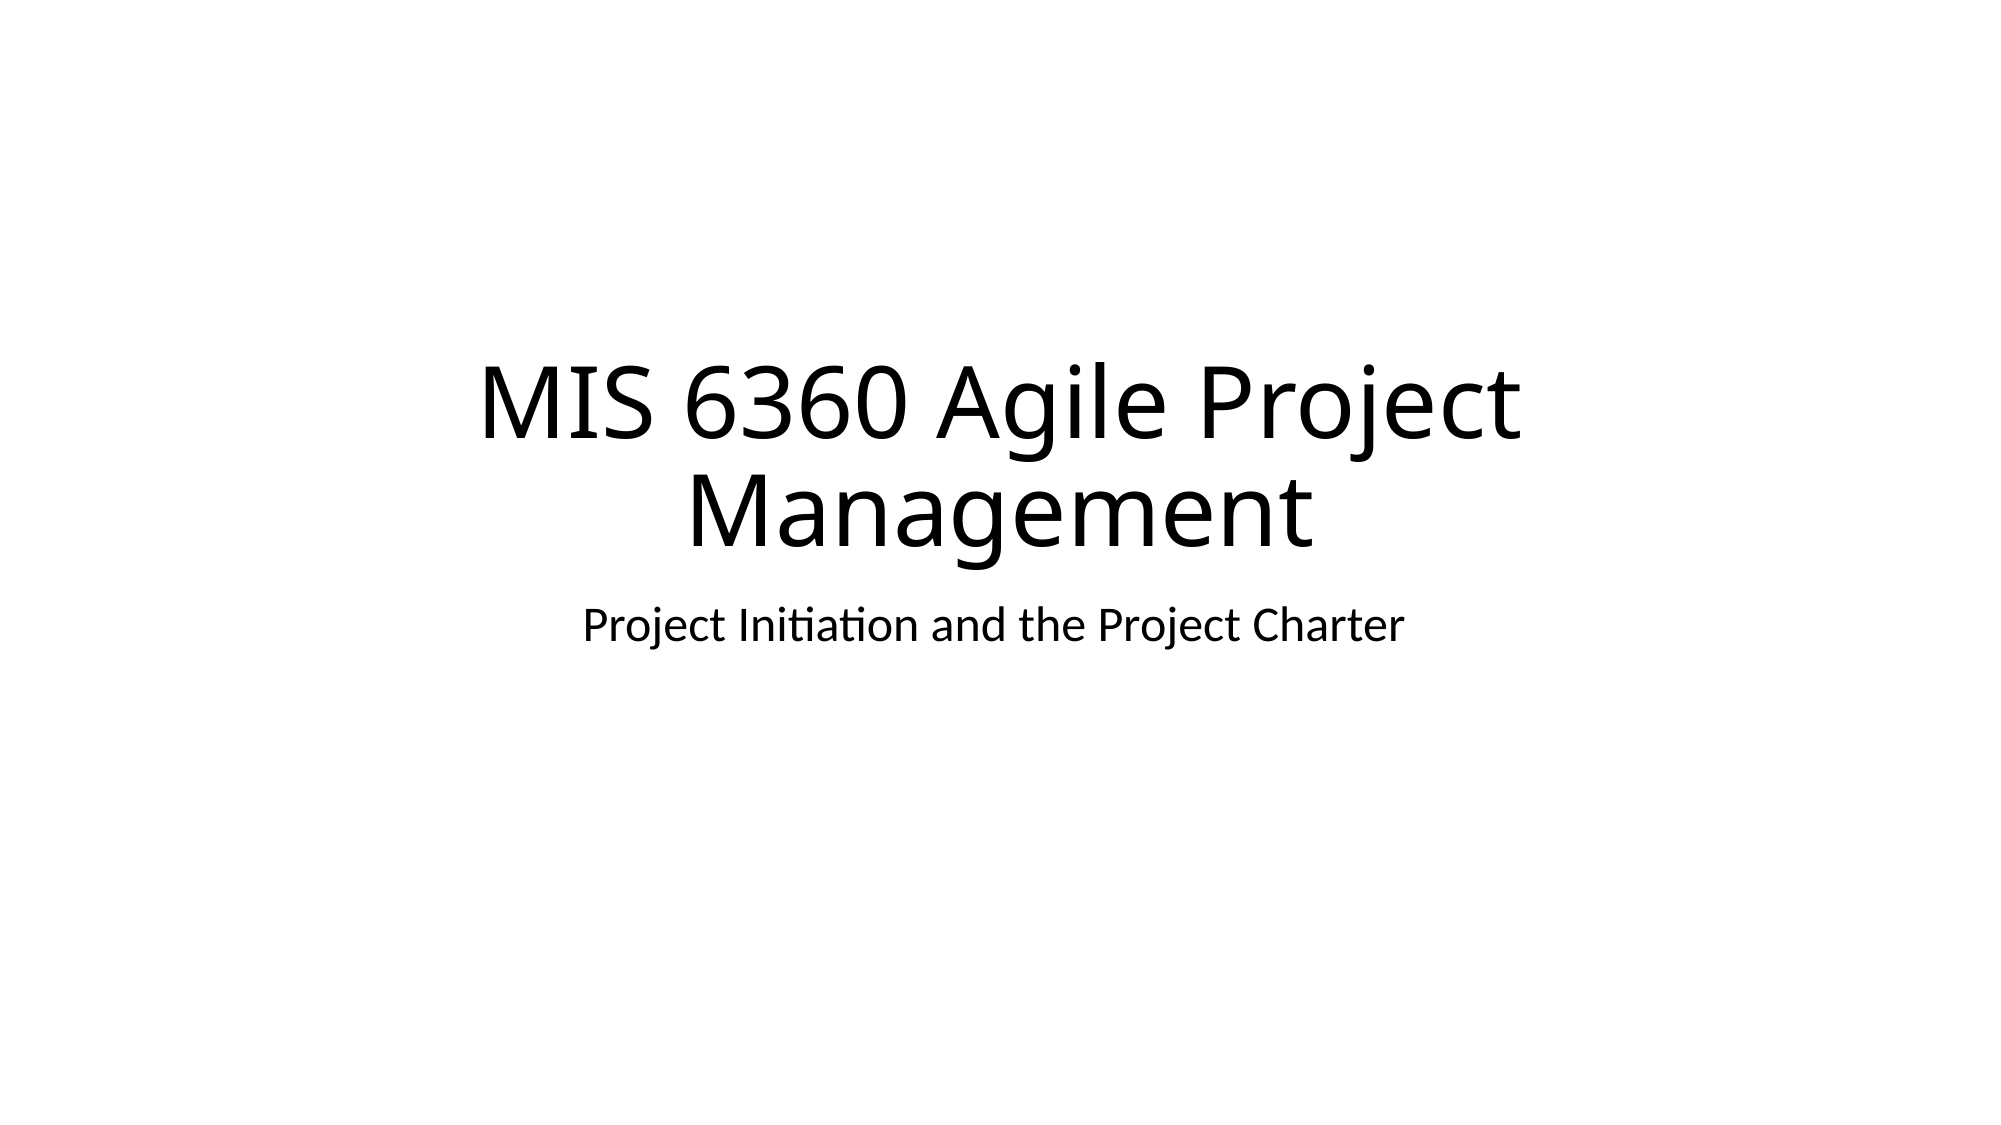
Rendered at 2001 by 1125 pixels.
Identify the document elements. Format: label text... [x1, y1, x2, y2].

title MIS 6360 Agile Project Management [249, 184, 1750, 576]
subtitle Project Initiation and the Project Charter [249, 590, 1750, 863]
